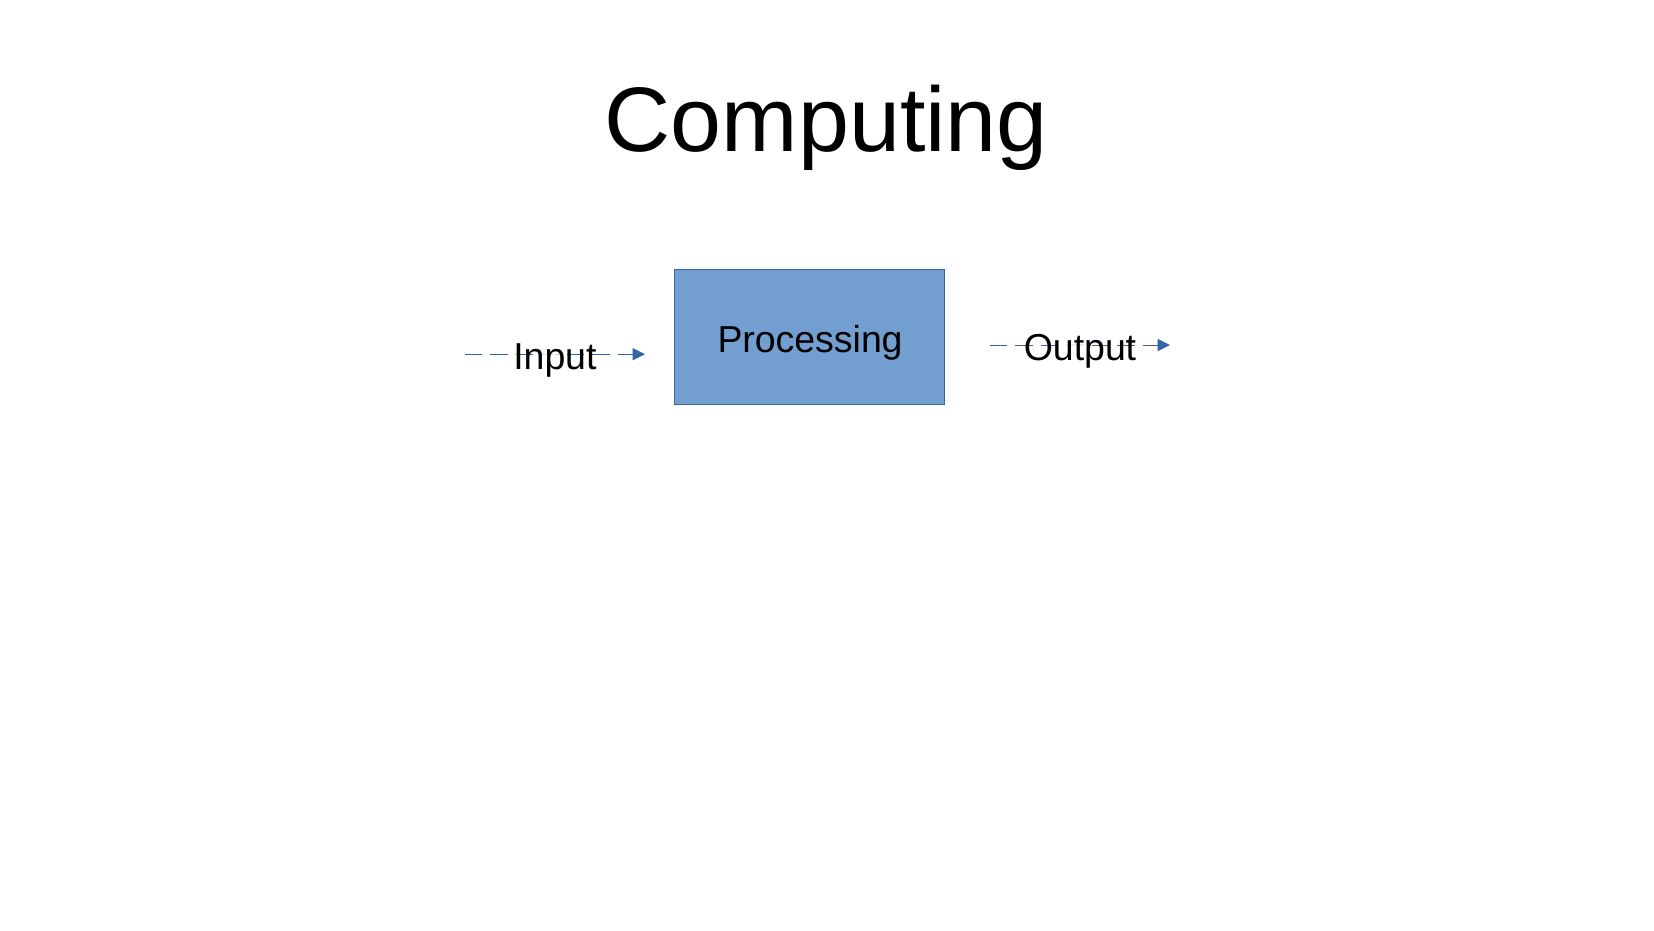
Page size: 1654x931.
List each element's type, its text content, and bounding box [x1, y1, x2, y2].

text_box Processing [674, 269, 945, 405]
text_box Computing [82, 37, 1571, 193]
text_box Output [1142, 338, 1171, 352]
text_box Input [617, 347, 646, 361]
